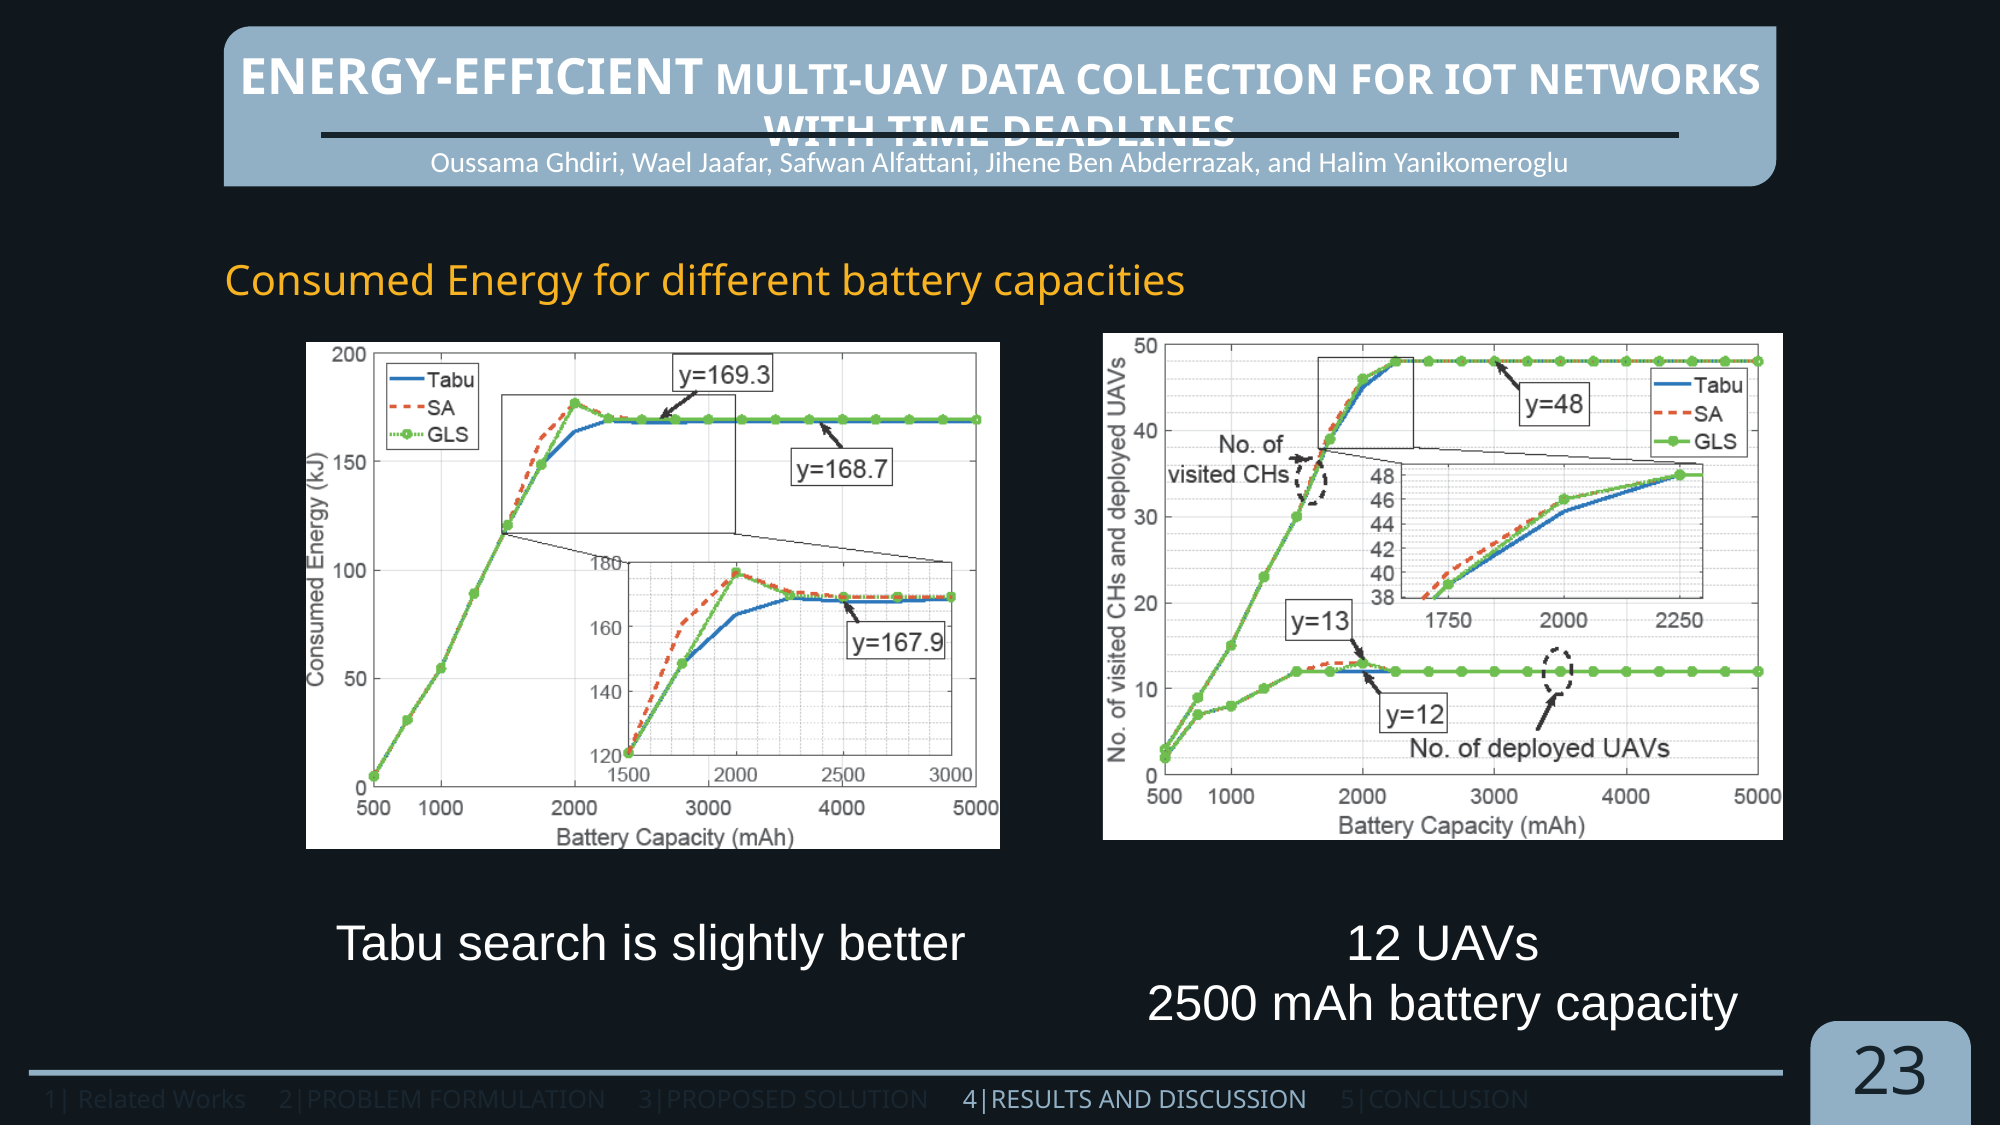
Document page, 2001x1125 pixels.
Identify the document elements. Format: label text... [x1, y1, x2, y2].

text_box 12 UAVs 2500 mAh battery capacity [1086, 903, 1799, 1038]
text_box Tabu search is slightly better [320, 903, 1000, 978]
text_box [306, 342, 1000, 849]
text_box 1| Related Works 2|PROBLEM FORMULATION 3|PROPOSED SOLUTION 4|RESULTS AND DISCUSSION 5|Conclusion [28, 1075, 1783, 1121]
text_box Energy-Efficient Multi-UAV Data Collection for IoT Networks with Time Deadlines [223, 37, 1777, 162]
text_box [28, 1069, 1784, 1077]
text_box [222, 25, 1778, 188]
slide_number 23 [1810, 1021, 1971, 1125]
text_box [1102, 333, 1783, 840]
text_box Oussama Ghdiri, Wael Jaafar, Safwan Alfattani, Jihene Ben Abderrazak, and Halim Yanikomeroglu [320, 135, 1679, 186]
text_box Consumed Energy for different battery capacities [209, 196, 1859, 312]
